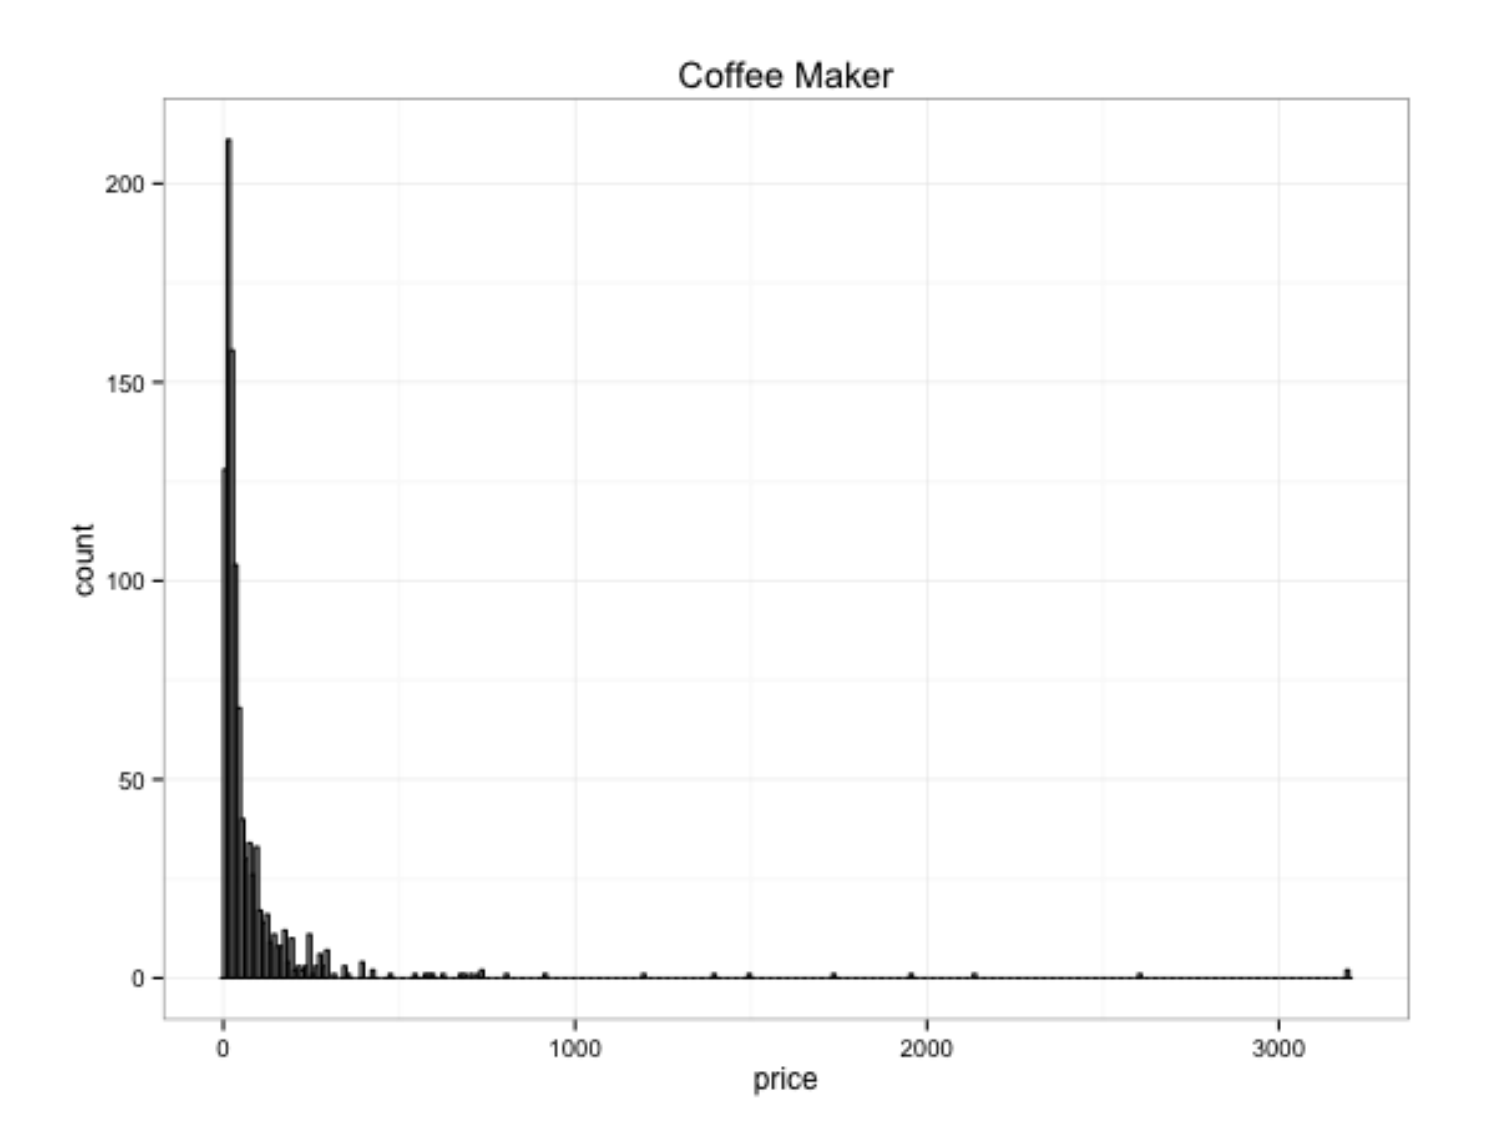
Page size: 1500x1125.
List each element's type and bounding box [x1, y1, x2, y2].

text_box [37, 1, 1458, 1125]
